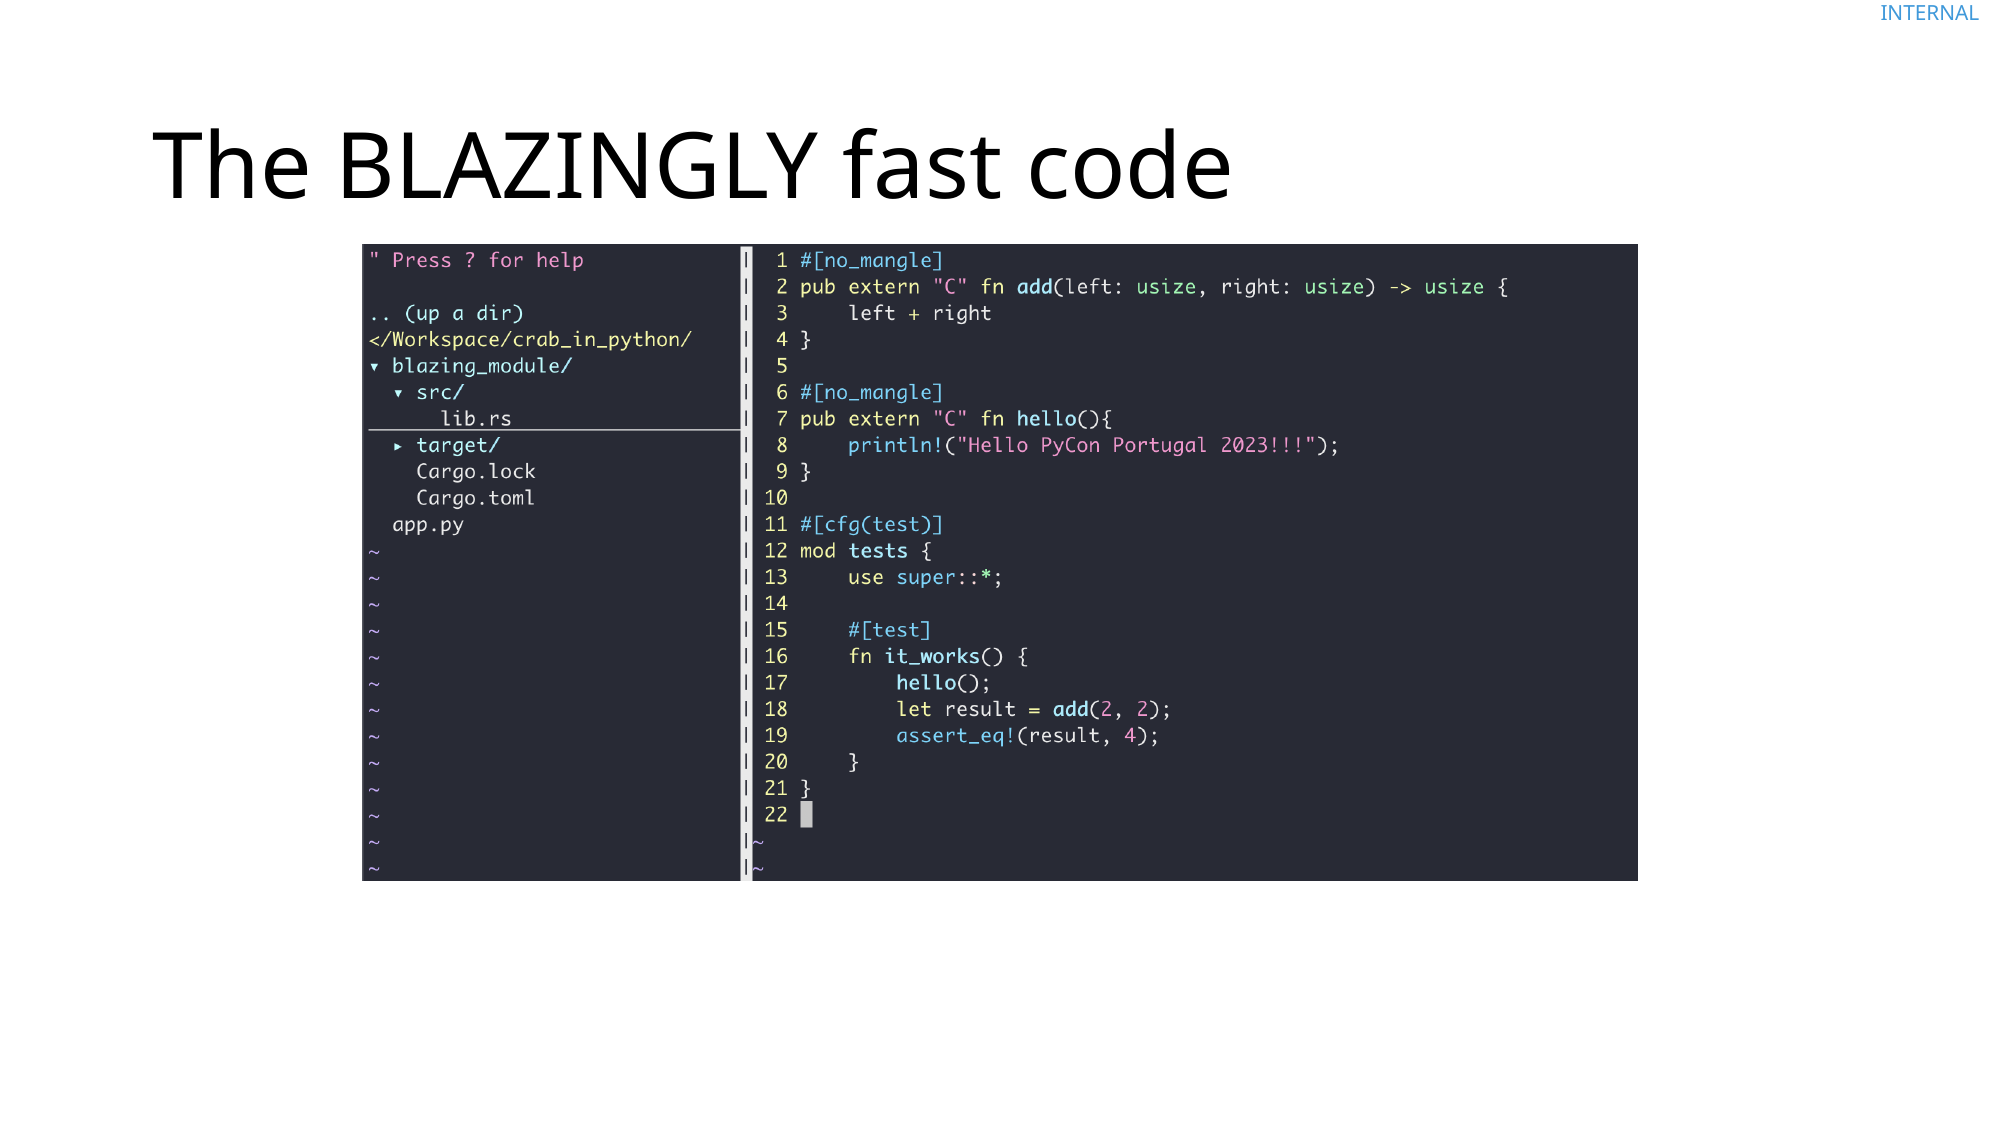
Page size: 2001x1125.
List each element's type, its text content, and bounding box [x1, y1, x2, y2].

picture [362, 244, 1638, 881]
title The BLAZINGLY fast code [137, 59, 1863, 278]
